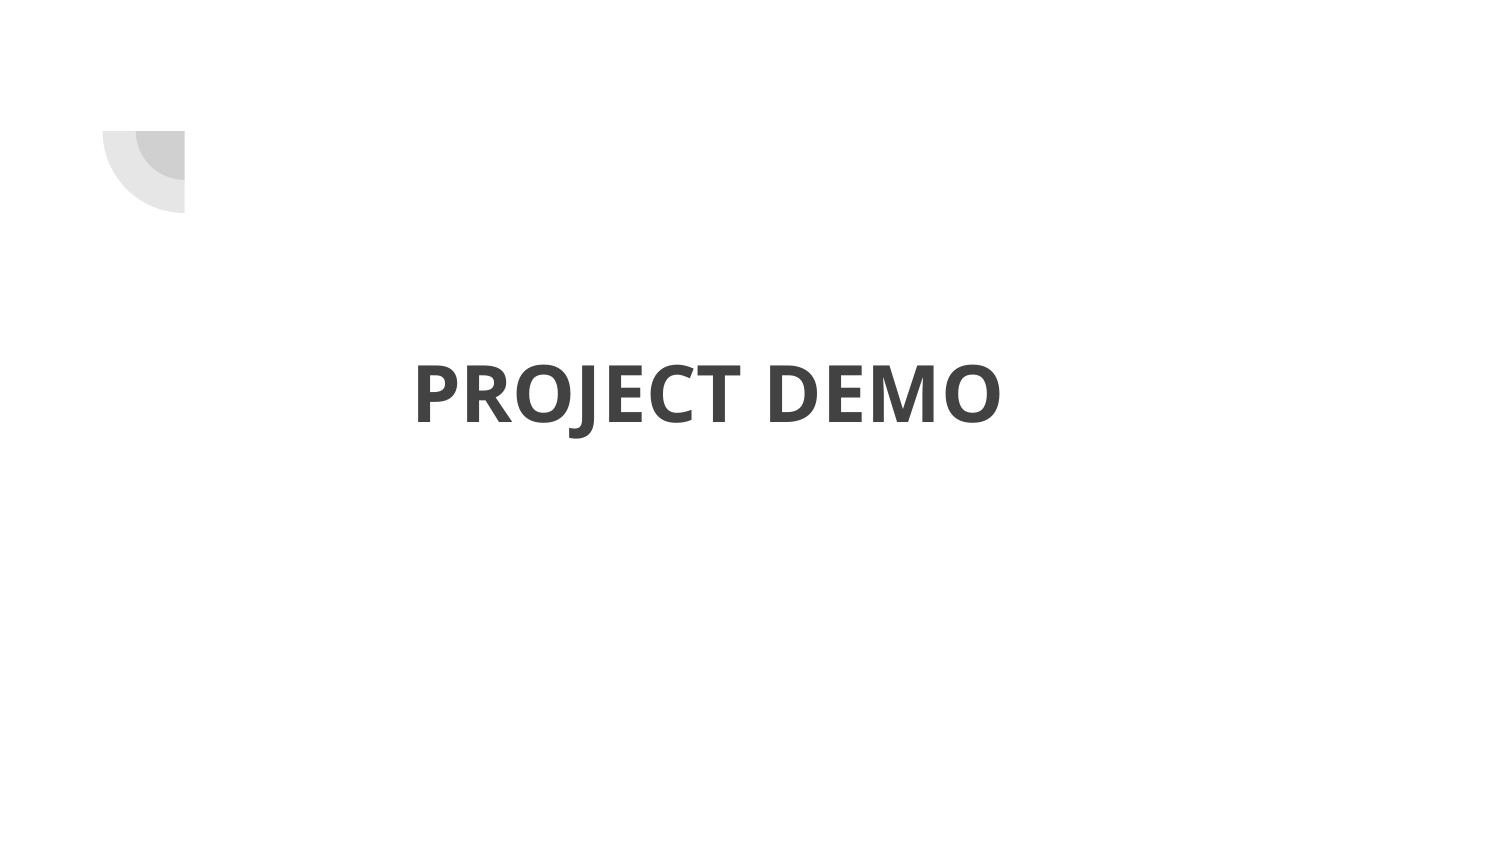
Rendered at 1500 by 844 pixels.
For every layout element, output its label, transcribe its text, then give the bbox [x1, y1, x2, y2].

title PROJECT DEMO [396, 328, 1104, 493]
